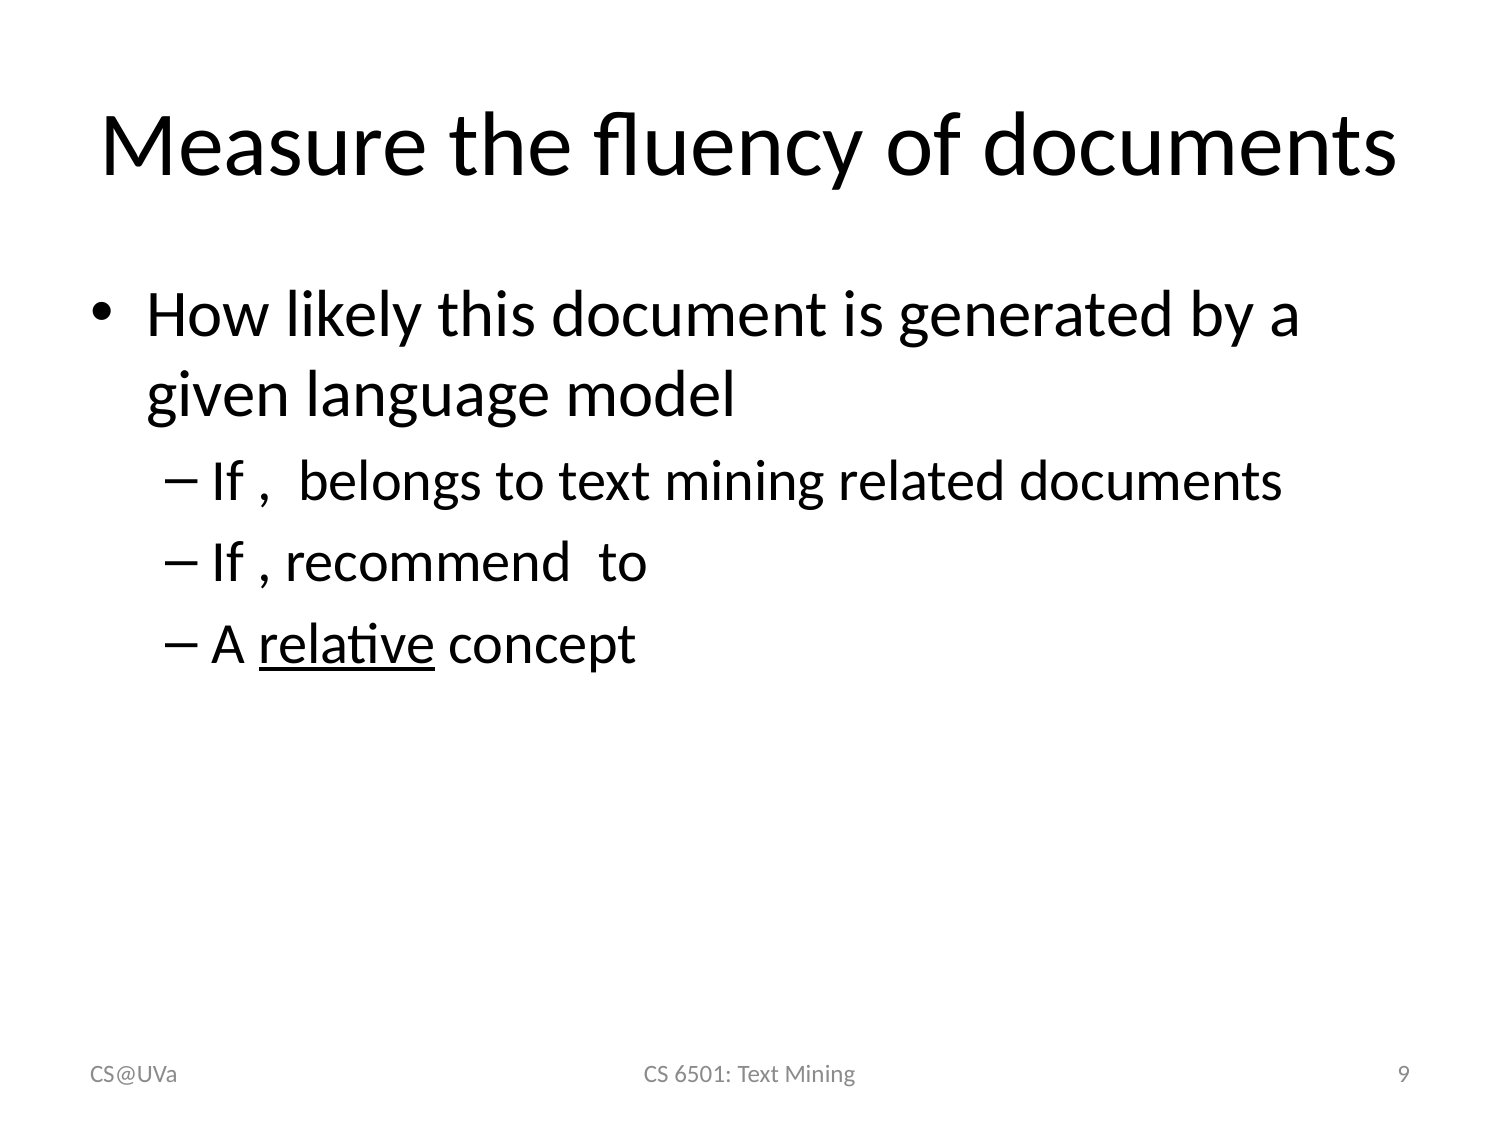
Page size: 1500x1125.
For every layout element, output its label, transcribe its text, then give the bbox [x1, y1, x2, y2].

slide_number 9 [1074, 1042, 1425, 1103]
title Measure the fluency of documents [75, 45, 1425, 233]
footer CS 6501: Text Mining [512, 1042, 988, 1103]
slide_number CS@UVa [75, 1042, 425, 1103]
